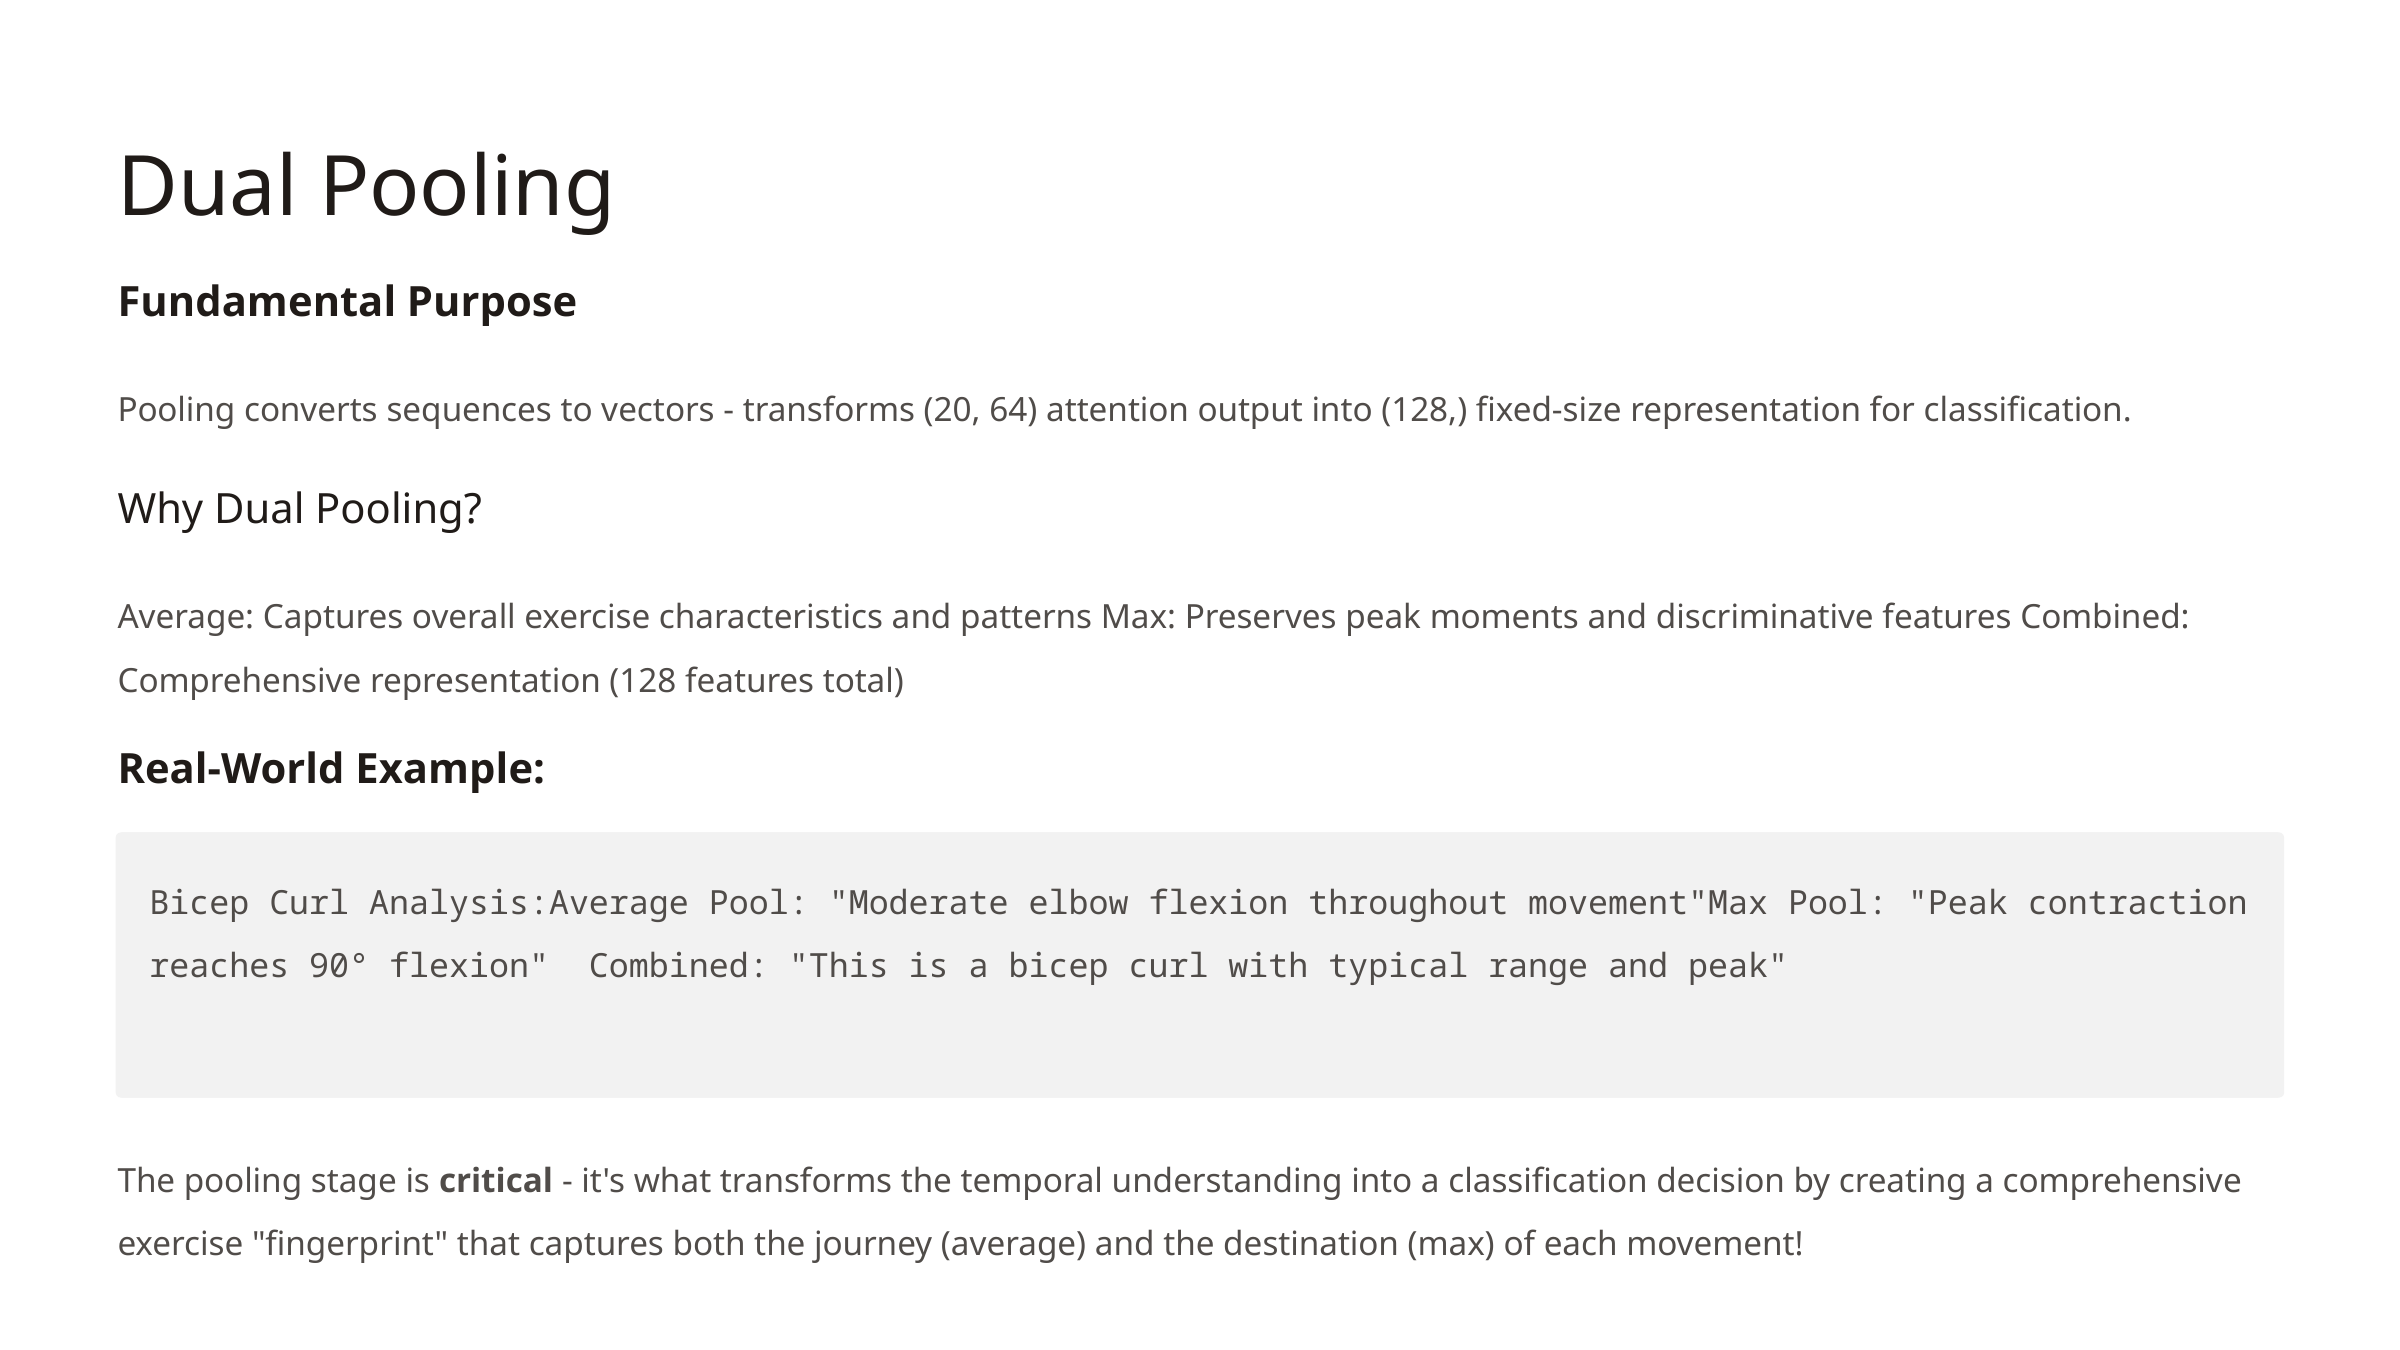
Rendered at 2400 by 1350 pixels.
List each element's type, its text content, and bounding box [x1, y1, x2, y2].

text_box Dual Pooling [117, 107, 957, 212]
text_box Fundamental Purpose [117, 262, 601, 315]
text_box Average: Captures overall exercise characteristics and patterns Max: Preserves peak moments and discriminative features Combined: Comprehensive representation (128 features total) [117, 571, 2283, 680]
text_box The pooling stage is critical - it's what transforms the temporal understanding into a classification decision by creating a comprehensive exercise "fingerprint" that captures both the journey (average) and the destination (max) of each movement! [117, 1135, 2283, 1243]
text_box Bicep Curl Analysis:Average Pool: "Moderate elbow flexion throughout movement"Max Pool: "Peak contraction reaches 90° flexion" Combined: "This is a bicep curl with typical range and peak" [149, 857, 2251, 1073]
text_box Real-World Example: [117, 729, 566, 783]
text_box [115, 832, 2285, 1098]
text_box Pooling converts sequences to vectors - transforms (20, 64) attention output into (128,) fixed-size representation for classification. [117, 365, 2283, 419]
text_box Why Dual Pooling? [117, 469, 537, 522]
